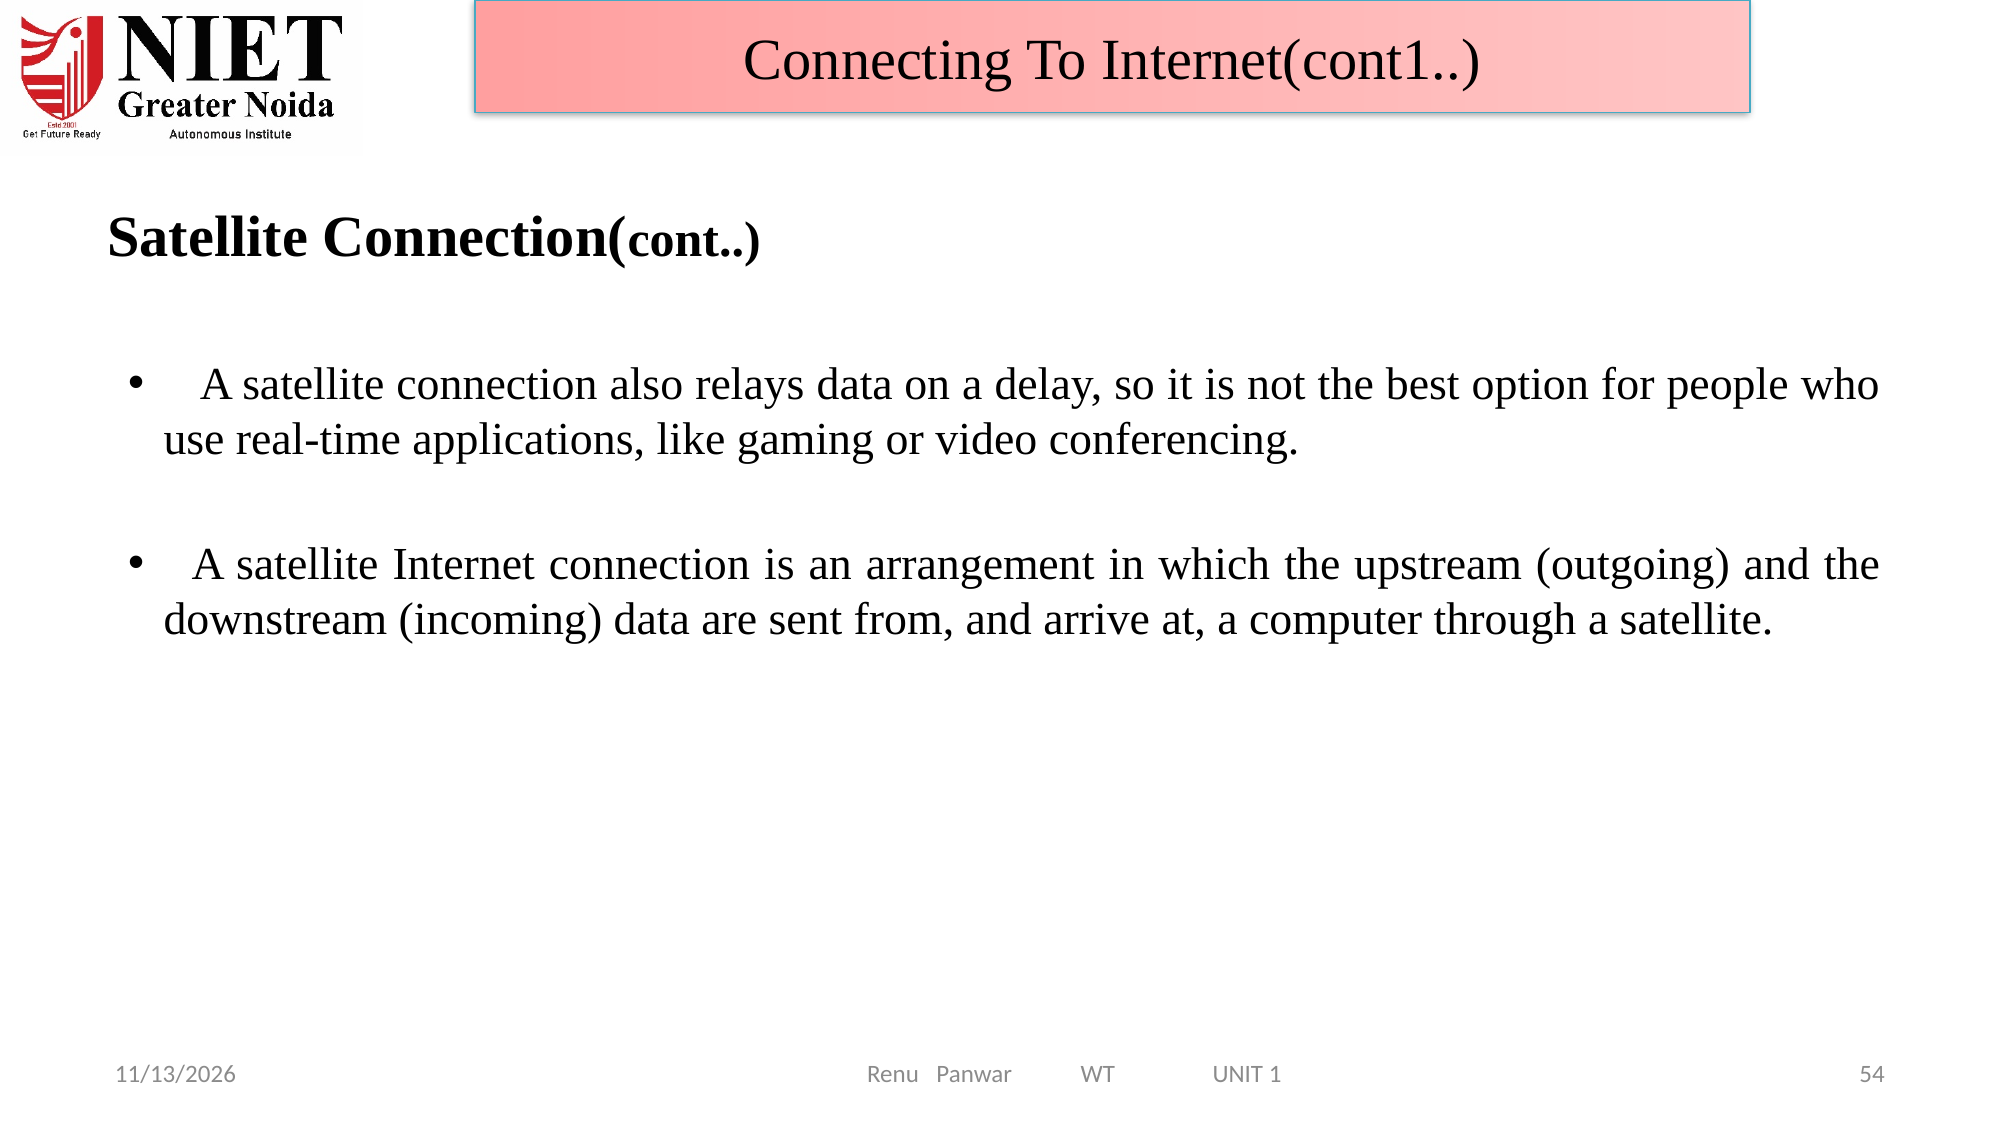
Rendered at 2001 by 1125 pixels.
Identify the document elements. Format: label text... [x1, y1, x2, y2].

footer Renu Panwar WT UNIT 1 [662, 1042, 1433, 1103]
text_box Connecting To Internet(cont1..) [474, 0, 1751, 113]
text_box Satellite Connection(cont..) A satellite connection also relays data on a delay, so it is not the best option for people who use real-time applications, like gaming or video conferencing. A satellite Internet connection is an arrangement in which the upstream (outgoing) and the downstream (incoming) data are sent from, and arrive at, a computer through a satellite. [73, 191, 1897, 936]
picture [0, 0, 363, 156]
slide_number 07-Jan-25 [99, 1042, 567, 1103]
slide_number 54 [1433, 1042, 1900, 1103]
